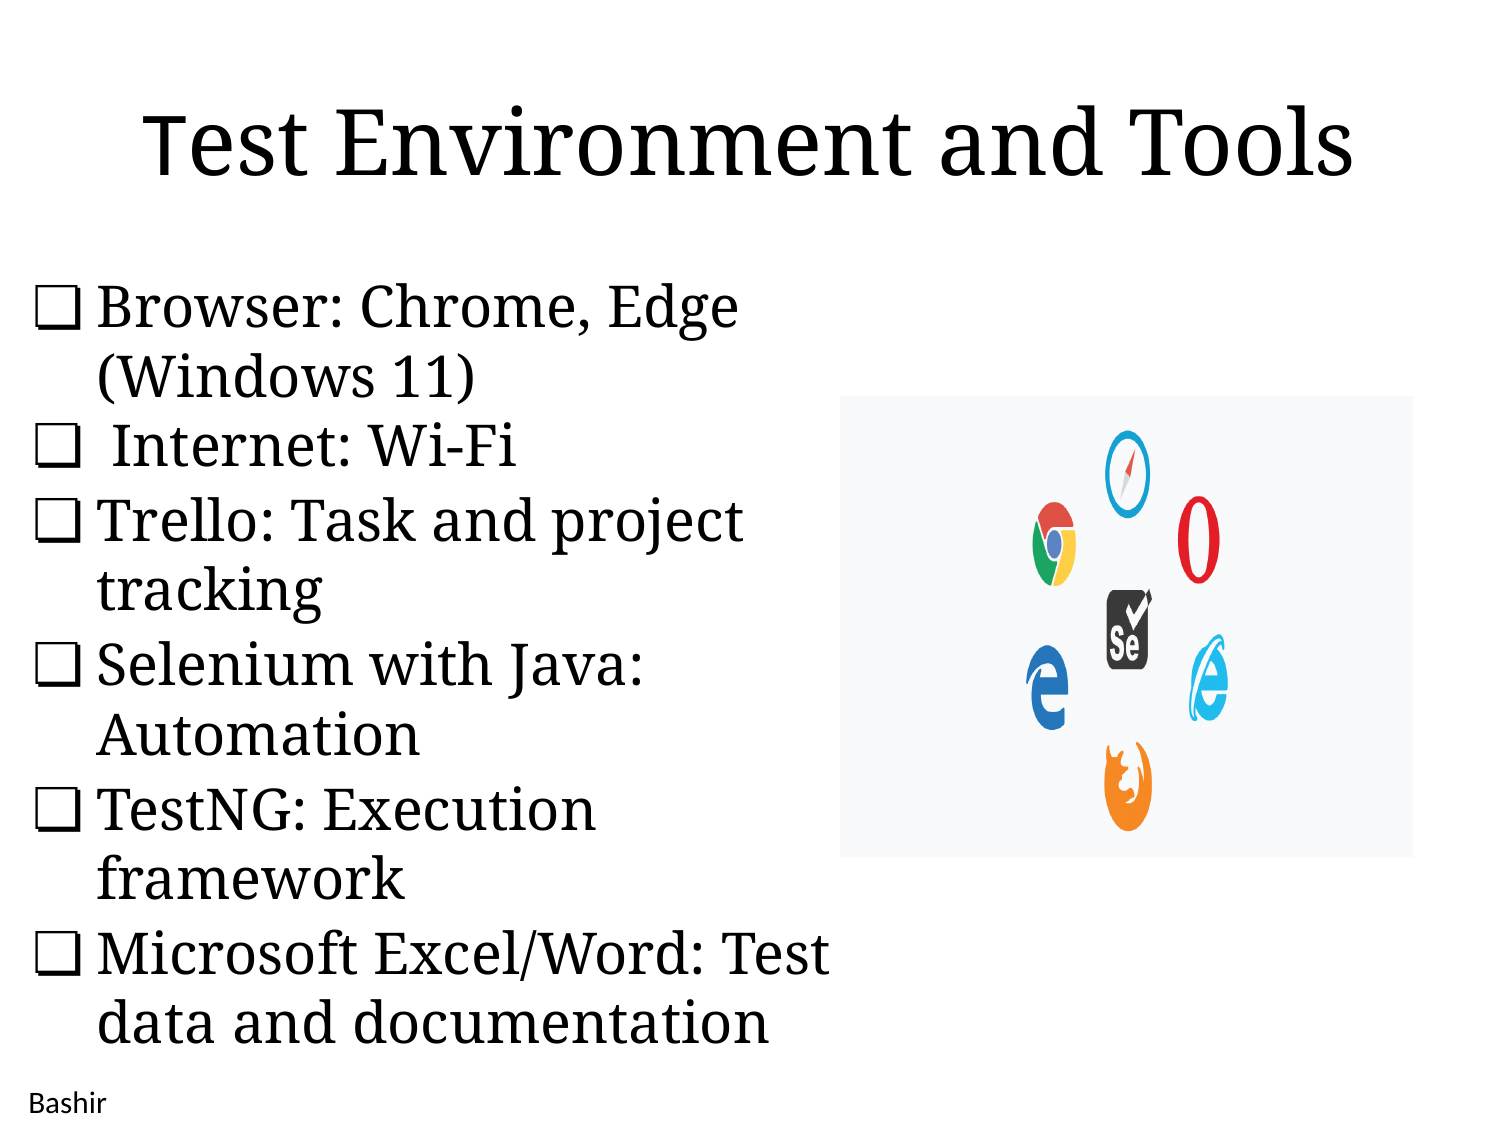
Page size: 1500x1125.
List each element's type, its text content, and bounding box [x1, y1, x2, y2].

picture [839, 396, 1414, 857]
title Test Environment and Tools [75, 45, 1425, 233]
text_box Bashir [13, 1067, 213, 1125]
list Browser: Chrome, Edge (Windows 11) Internet: Wi-Fi Trello: Task and project tracking Selenium with Java: Automation TestNG: Execution framework Microsoft Excel/Word: Test data and documentation [11, 262, 912, 1068]
